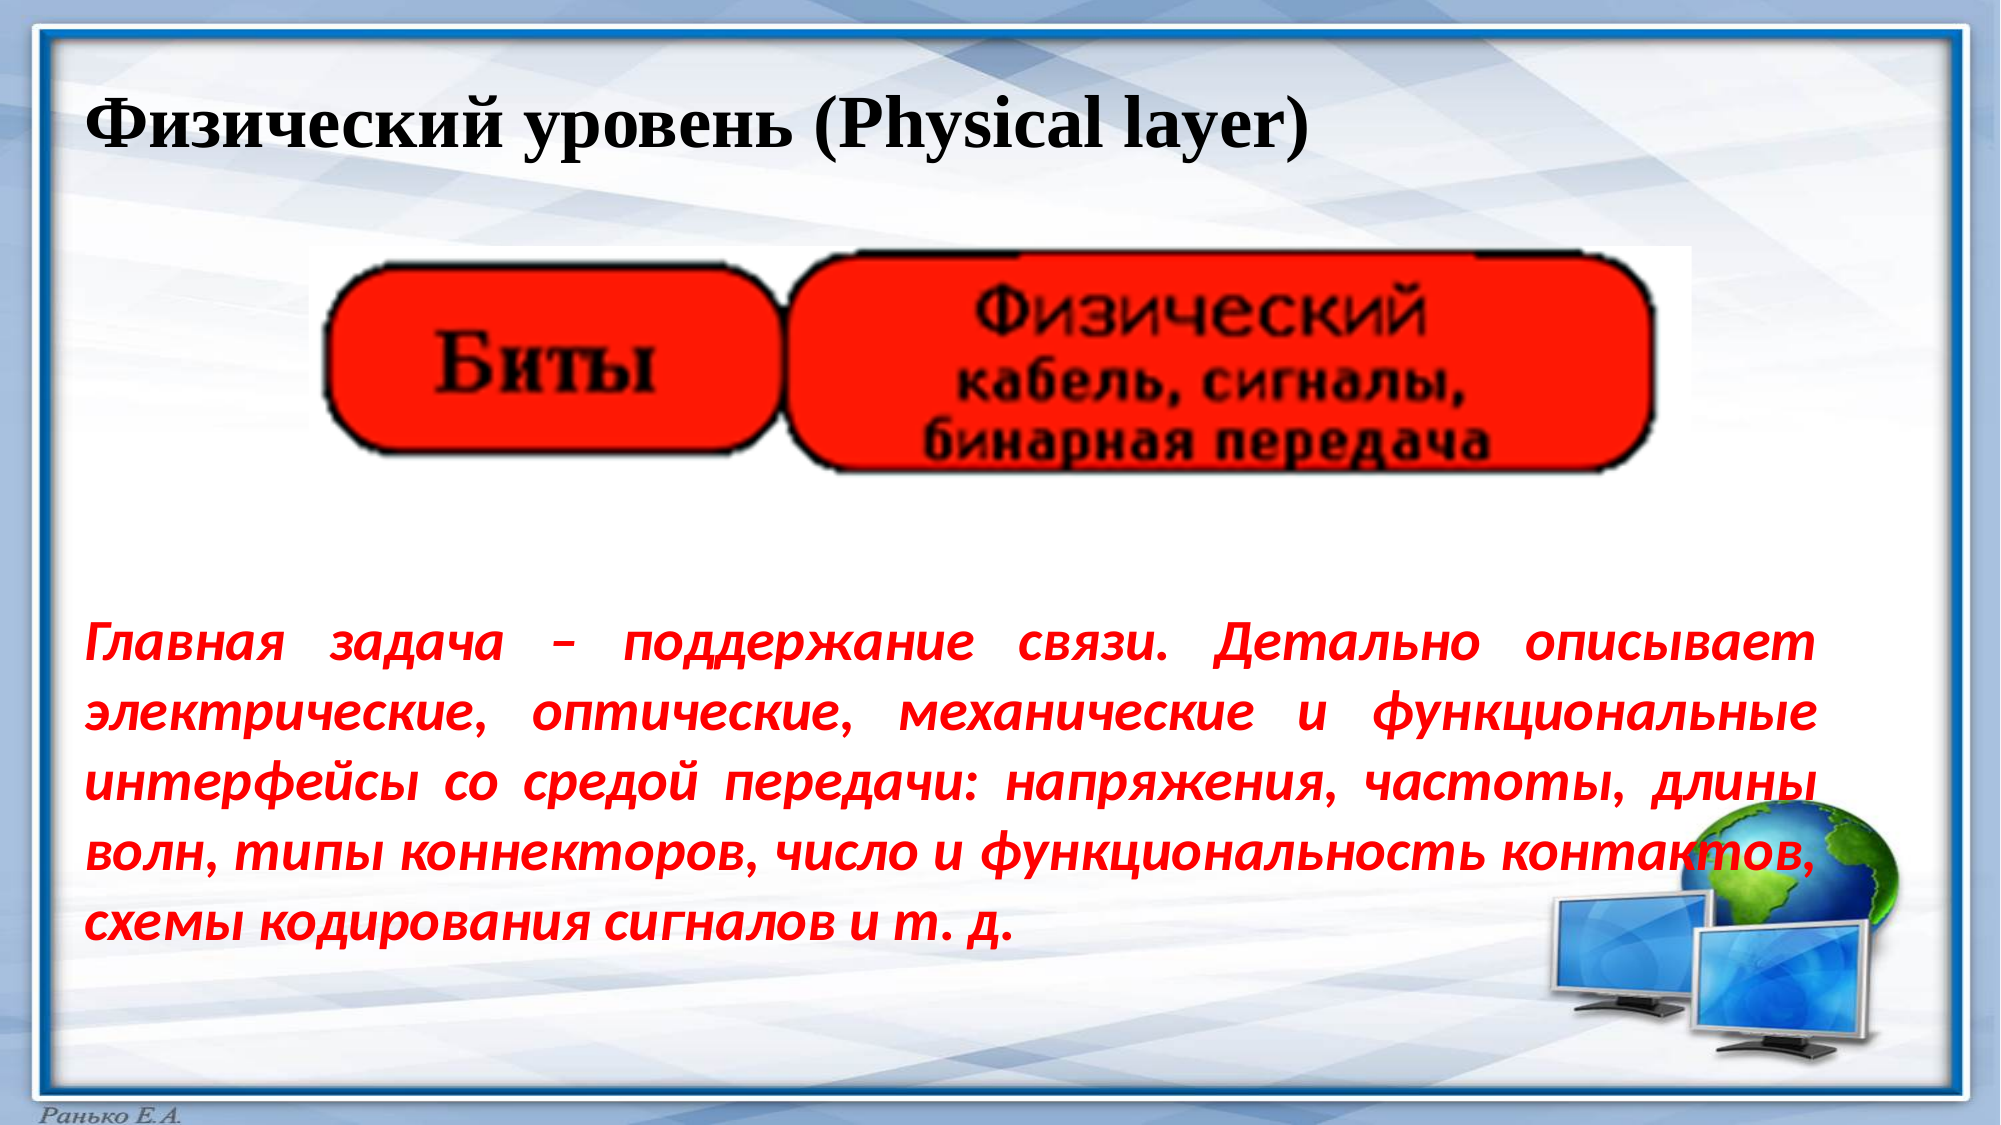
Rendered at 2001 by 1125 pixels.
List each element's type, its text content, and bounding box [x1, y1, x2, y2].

picture [0, 0, 2001, 1125]
text_box Физический уровень (Physical layer) [69, 65, 1692, 171]
text_box Главная задача – поддержание связи. Детально описывает электрические, оптические, механические и функциональные интерфейсы со средой передачи: напряжения, частоты, длины волн, типы коннекторов, число и функциональность контактов, схемы кодирования сигналов и т. д. [69, 595, 1834, 960]
